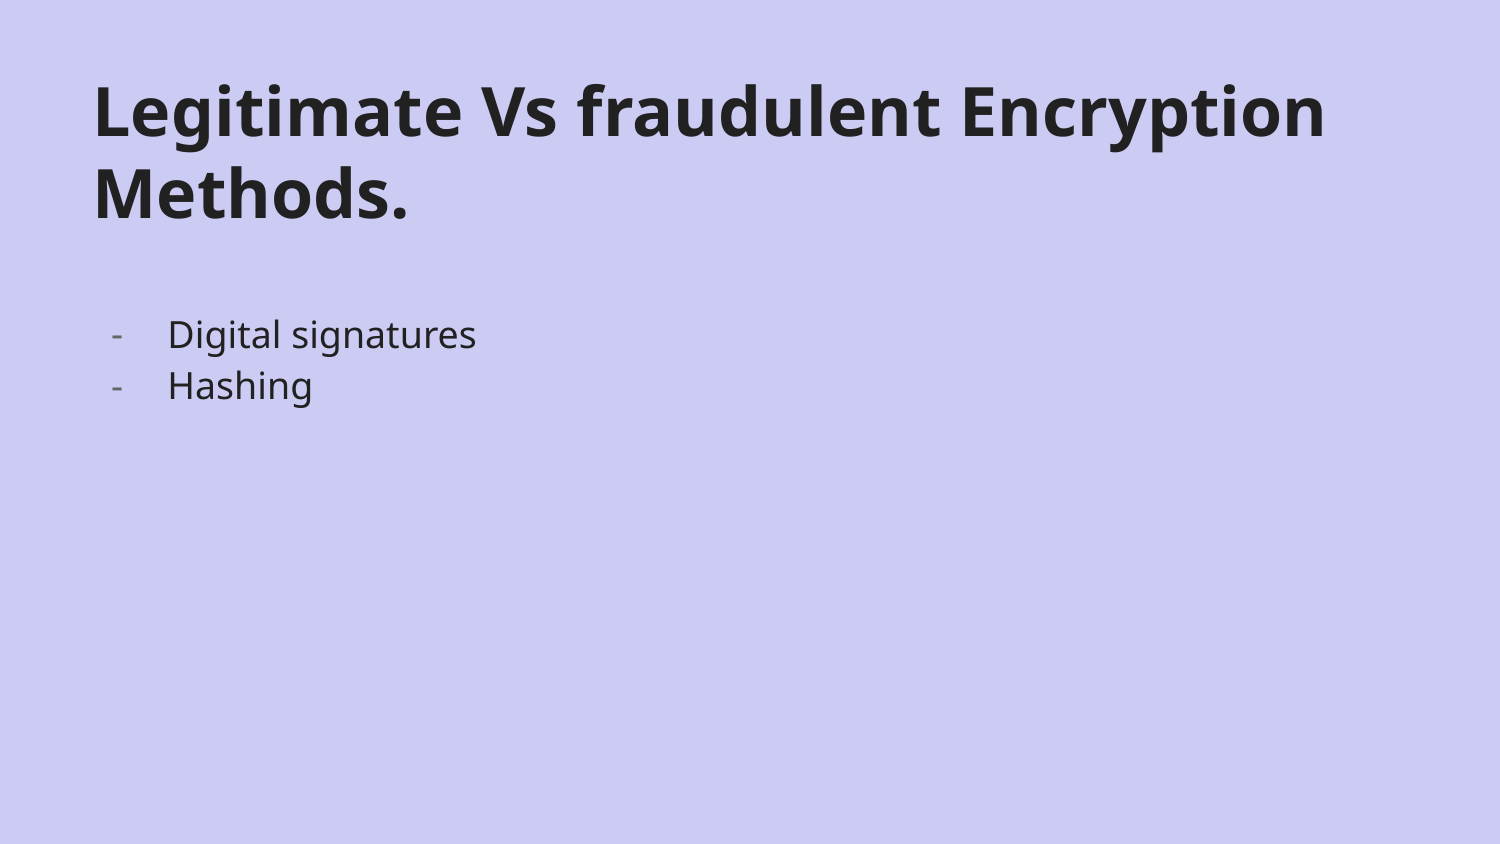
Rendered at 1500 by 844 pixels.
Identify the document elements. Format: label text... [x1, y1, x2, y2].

list Digital signatures Hashing [77, 288, 1362, 554]
title Legitimate Vs fraudulent Encryption Methods. [77, 53, 1427, 248]
